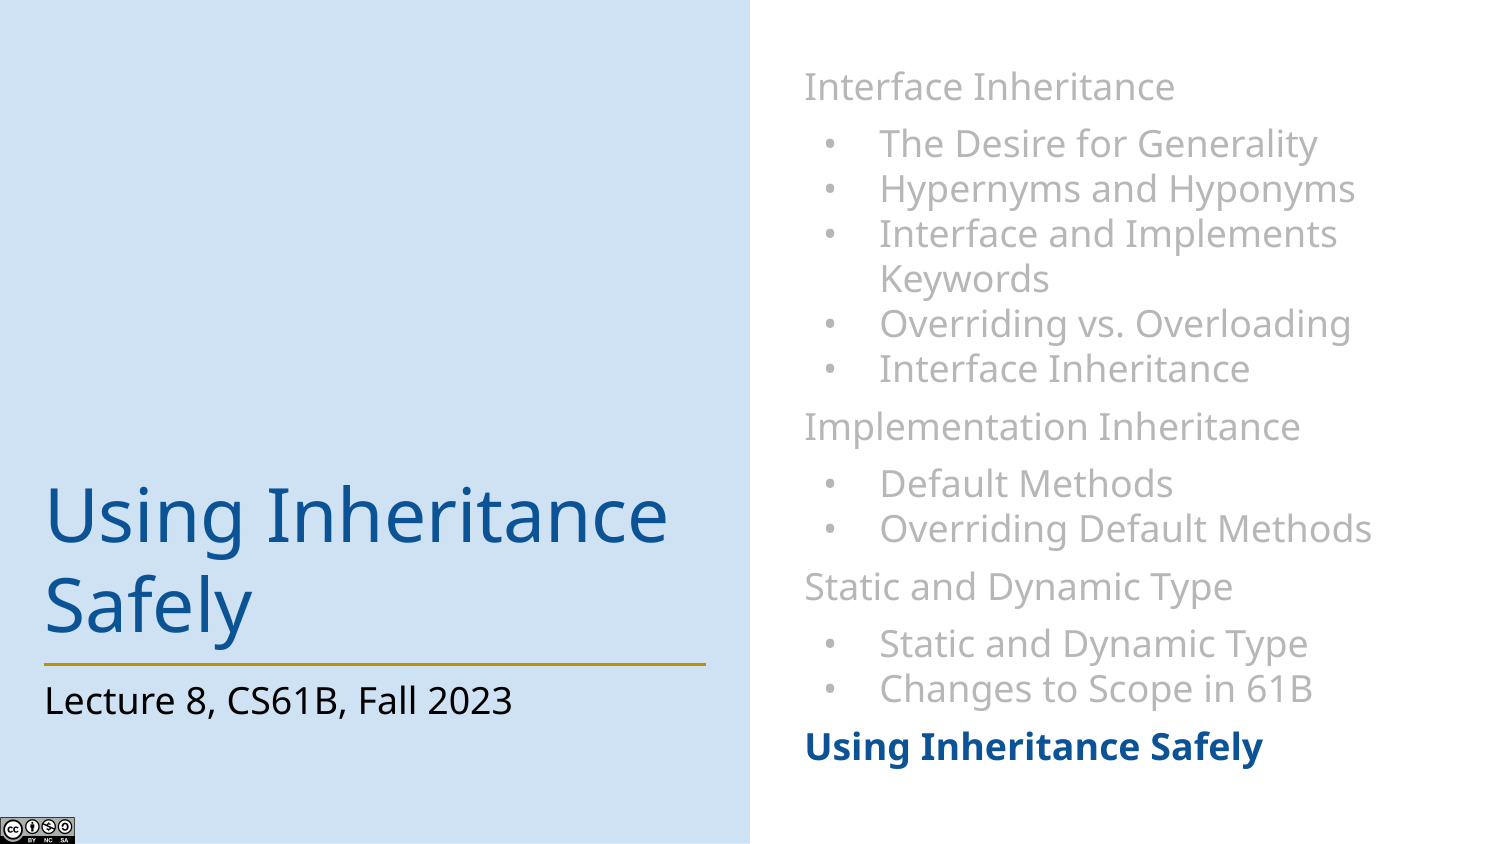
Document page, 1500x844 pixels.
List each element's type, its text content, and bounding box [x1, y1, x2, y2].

picture [0, 817, 75, 844]
subtitle Lecture 8, CS61B, Fall 2023 [29, 667, 712, 732]
list Interface Inheritance The Desire for Generality Hypernyms and Hyponyms Interface and Implements Keywords Overriding vs. Overloading Interface Inheritance Implementation Inheritance Default Methods Overriding Default Methods Static and Dynamic Type Static and Dynamic Type Changes to Scope in 61B Using Inheritance Safely [789, 65, 1446, 765]
title Using Inheritance Safely [29, 328, 692, 663]
